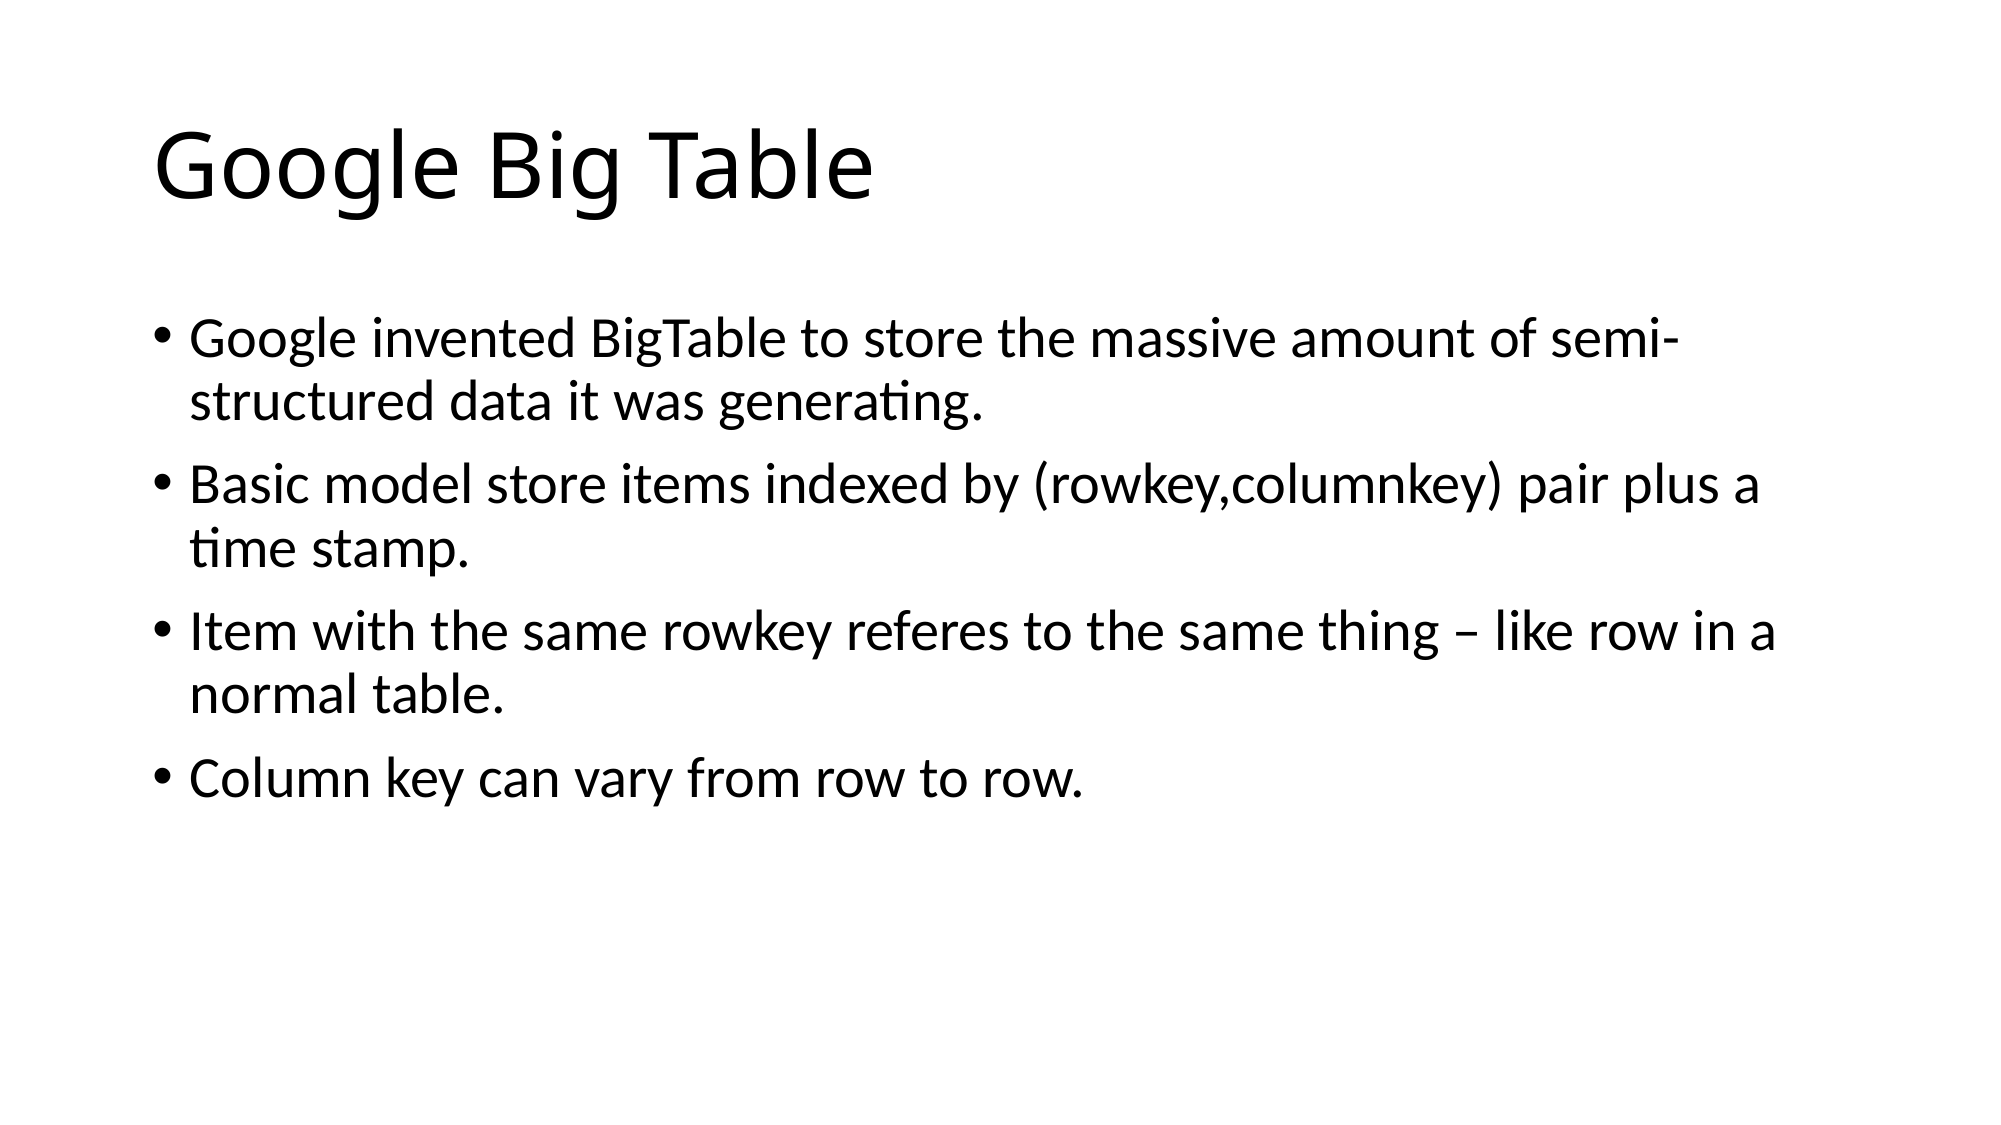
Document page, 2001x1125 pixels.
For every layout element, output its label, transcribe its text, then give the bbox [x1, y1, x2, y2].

title Google Big Table [137, 59, 1863, 278]
list Google invented BigTable to store the massive amount of semi-structured data it was generating. Basic model store items indexed by (rowkey,columnkey) pair plus a time stamp. Item with the same rowkey referes to the same thing – like row in a normal table. Column key can vary from row to row. [137, 299, 1863, 1014]
